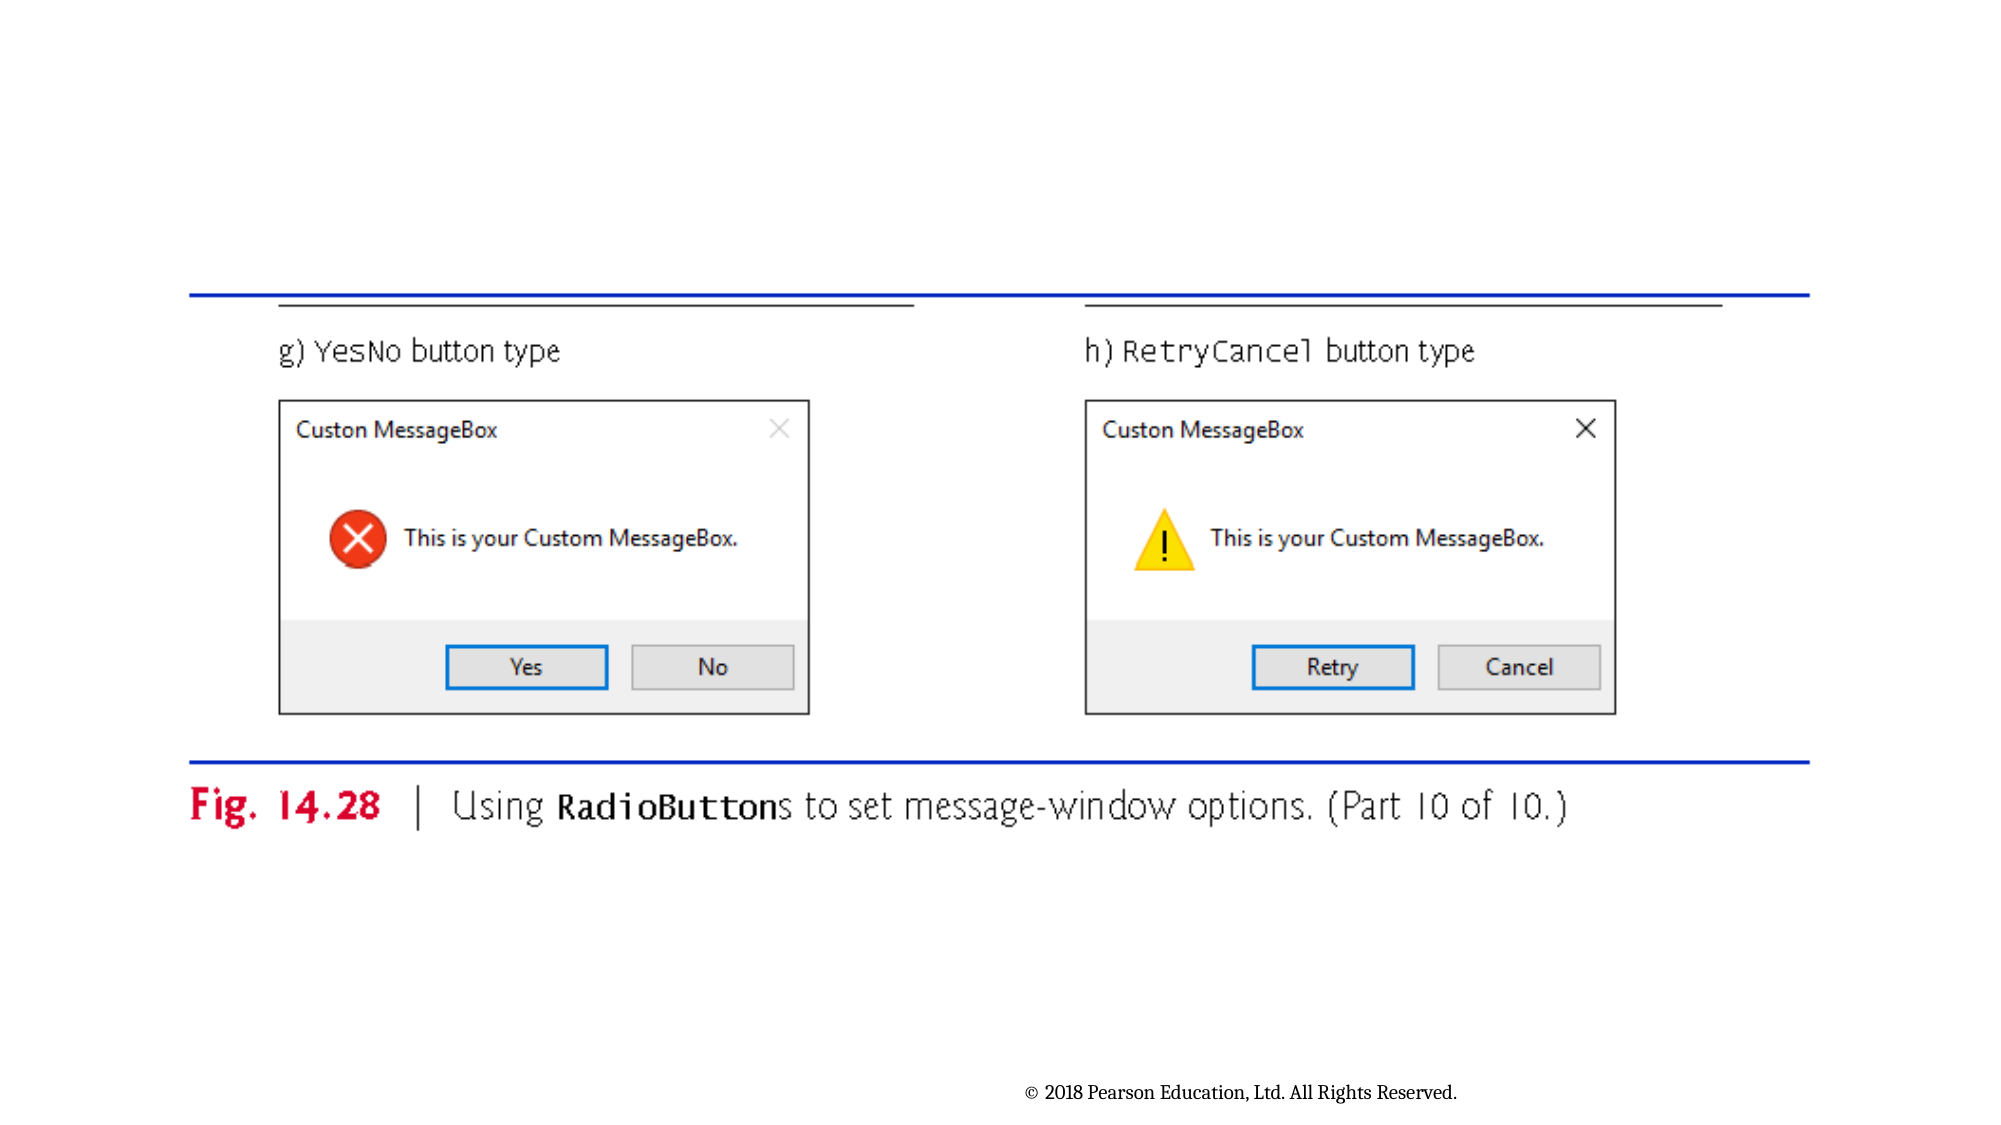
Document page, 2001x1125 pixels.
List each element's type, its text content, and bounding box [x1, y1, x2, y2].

footer © 2018 Pearson Education, Ltd. All Rights Reserved. [99, 1051, 1473, 1112]
picture [0, 103, 2000, 1021]
